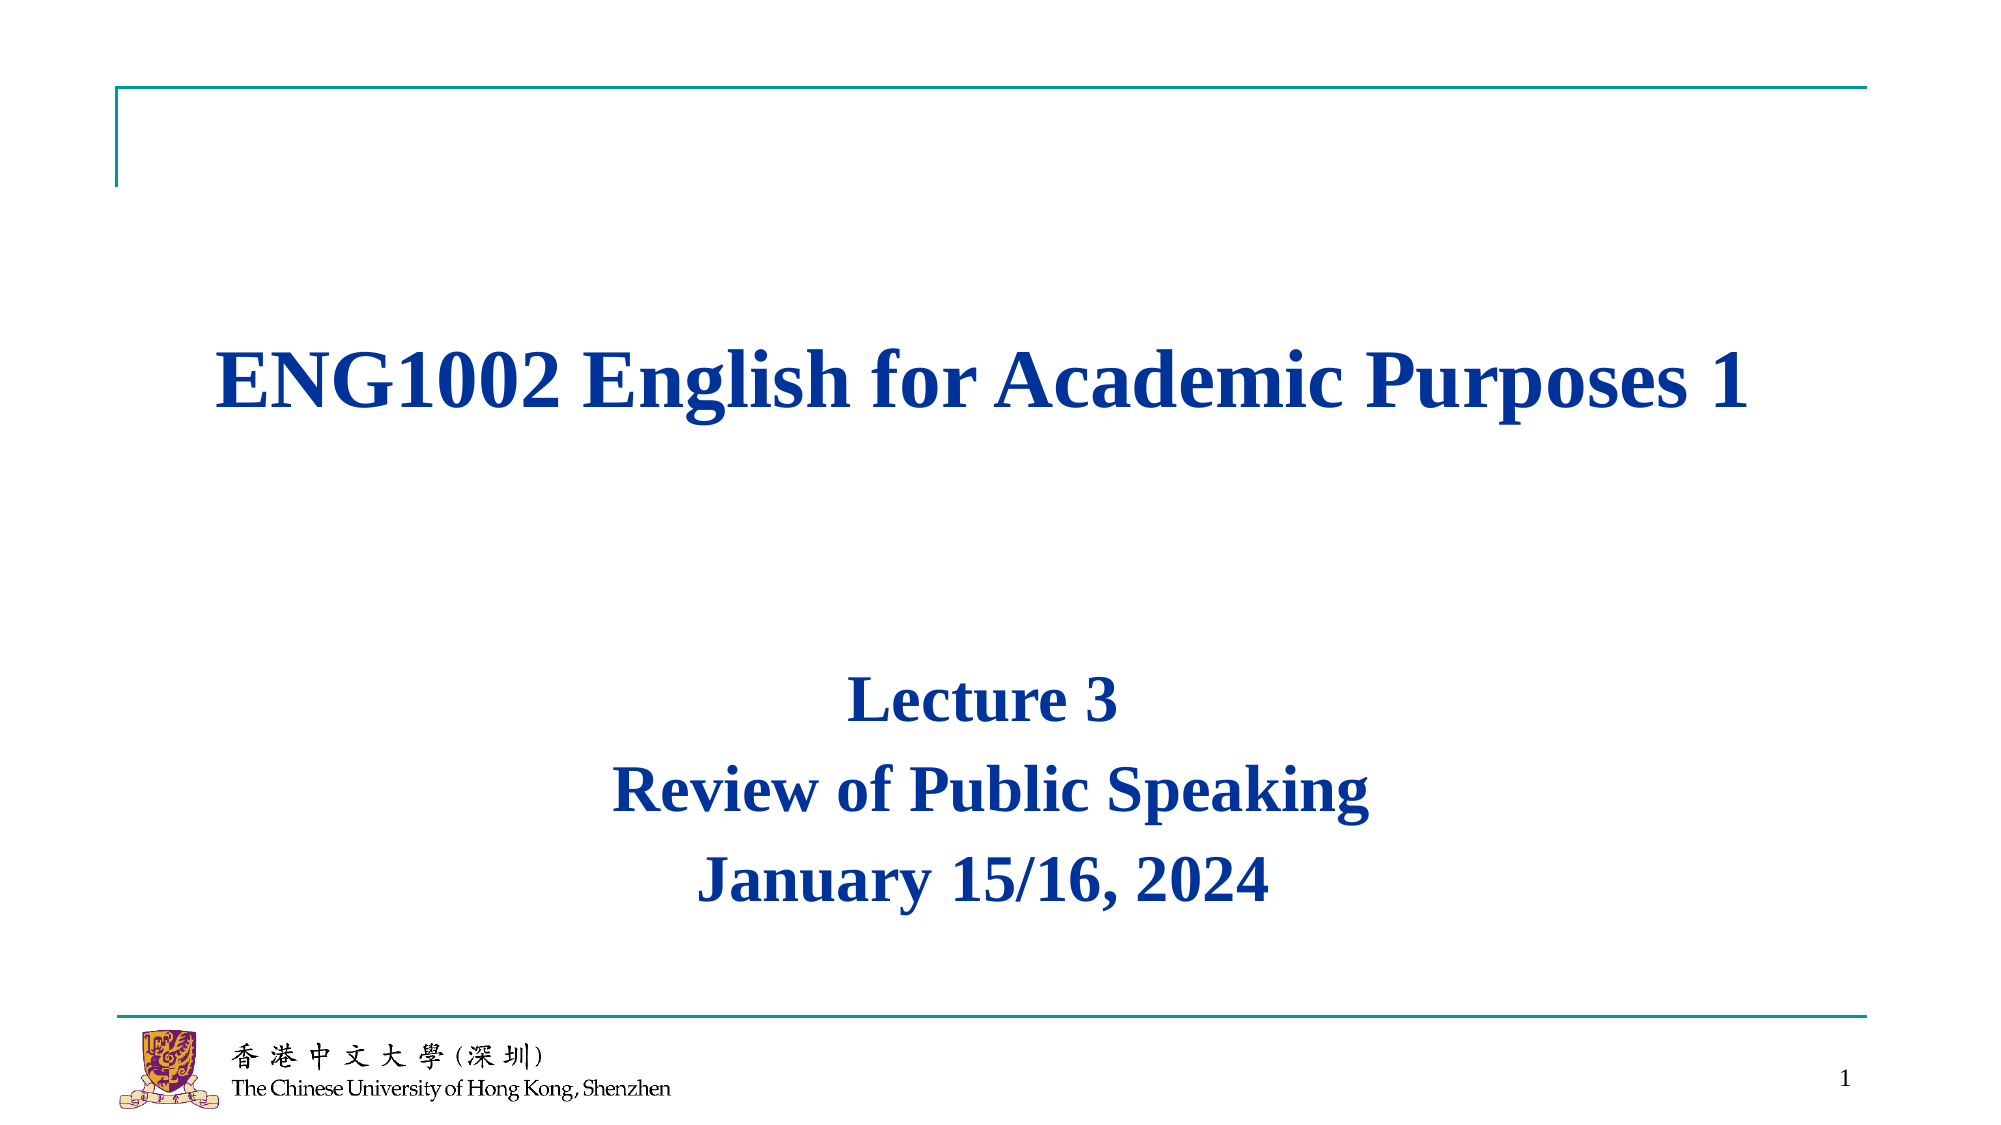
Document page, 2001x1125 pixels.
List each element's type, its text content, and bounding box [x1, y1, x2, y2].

subtitle Lecture 3 Review of Public Speaking January 15/16, 2024 [135, 647, 1810, 935]
picture [67, 995, 723, 1125]
slide_number 1 [1400, 1024, 1867, 1100]
title ENG1002 English for Academic Purposes 1 [199, 316, 1900, 558]
